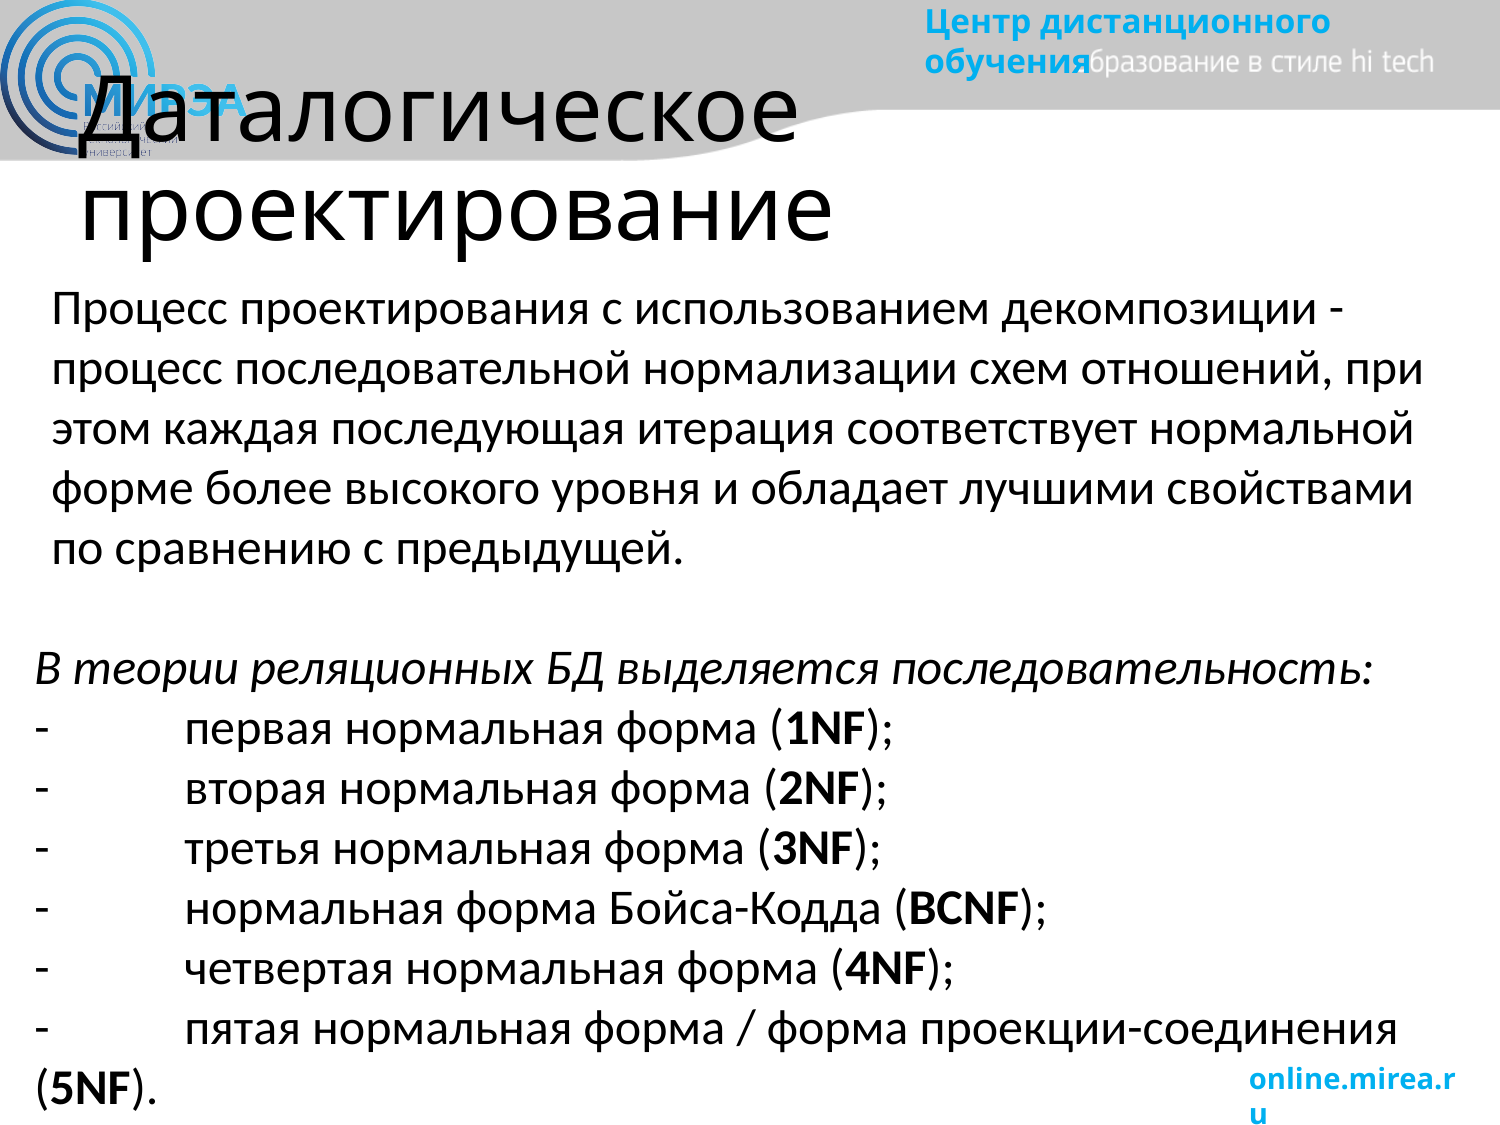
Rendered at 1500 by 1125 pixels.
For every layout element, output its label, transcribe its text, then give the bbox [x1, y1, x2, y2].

text_box В теории реляционных БД выделяется последовательность: - первая нормальная форма (1NF); - вторая нормальная форма (2NF); - третья нормальная форма (3NF); - нормальная форма Бойса-Кодда (ВСNF); - четвертая нормальная форма (4NF); - пятая нормальная форма / форма проекции-соединения (5NF). [19, 627, 1491, 1123]
title Даталогическое проектирование [63, 159, 1367, 267]
text_box Процесс проектирования с использованием декомпозиции - процесс последовательной нормализации схем отношений, при этом каждая последующая итерация соответствует нормальной форме более высокого уровня и обладает лучшими свойствами по сравнению с предыдущей. [36, 267, 1475, 583]
picture [0, 0, 247, 159]
